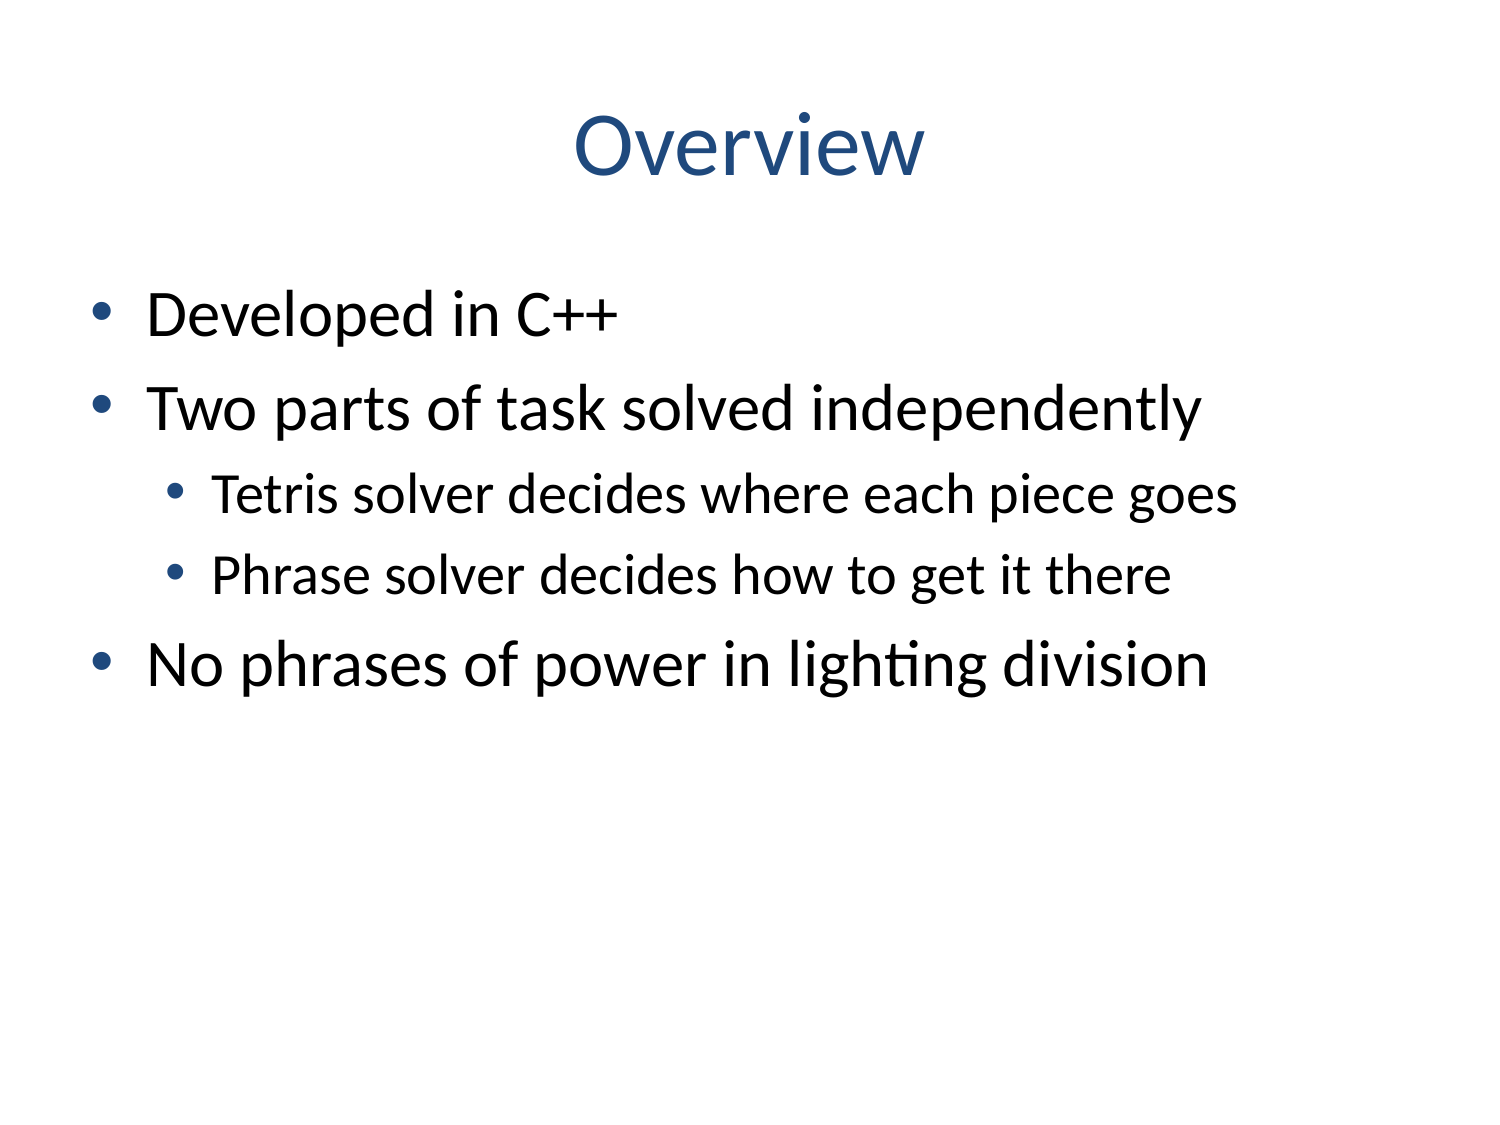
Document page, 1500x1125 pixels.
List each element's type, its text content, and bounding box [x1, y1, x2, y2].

title Overview [75, 45, 1425, 233]
list Developed in C++ Two parts of task solved independently Tetris solver decides where each piece goes Phrase solver decides how to get it there No phrases of power in lighting division [75, 262, 1425, 1005]
